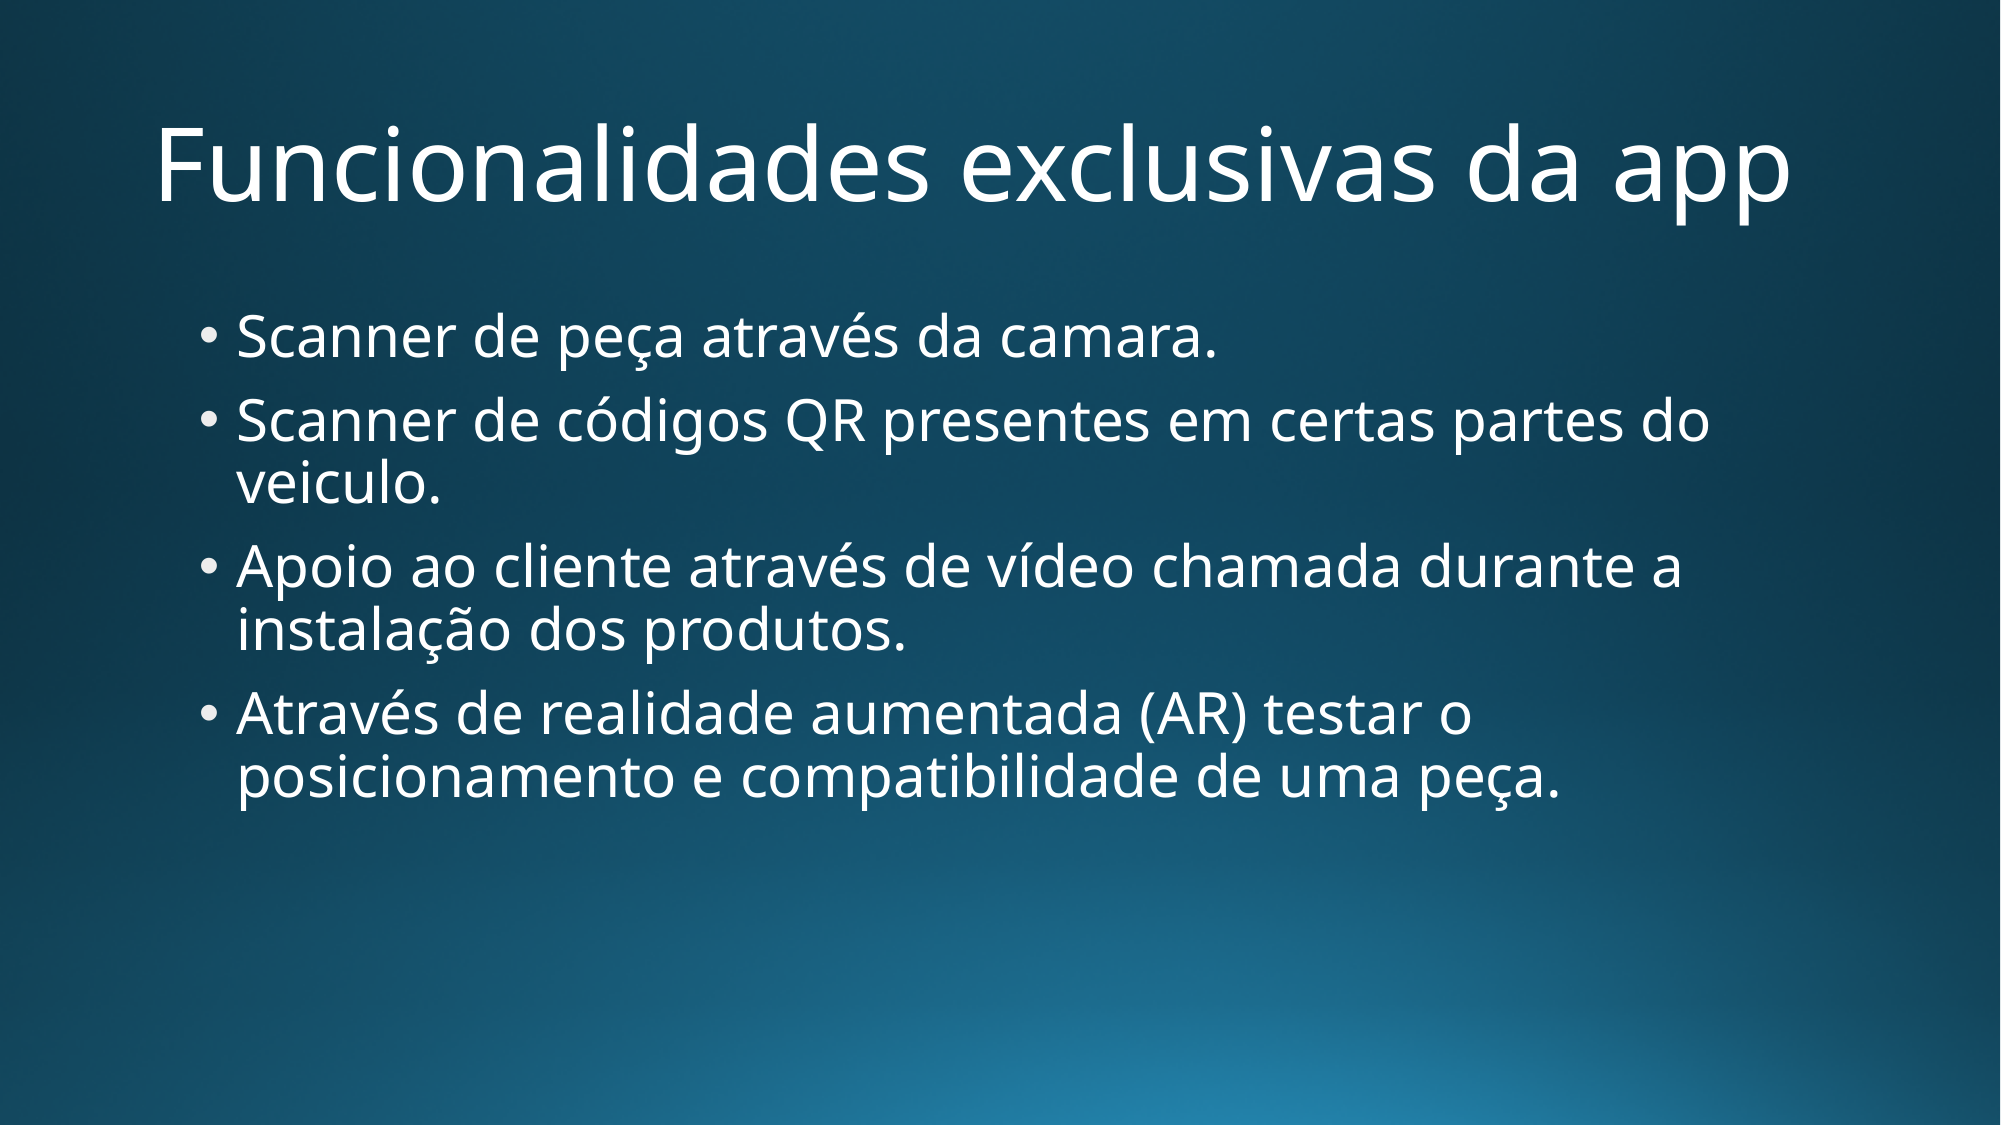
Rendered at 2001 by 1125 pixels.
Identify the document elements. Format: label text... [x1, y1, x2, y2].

list Scanner de peça através da camara. Scanner de códigos QR presentes em certas partes do veiculo. Apoio ao cliente através de vídeo chamada durante a instalação dos produtos. Através de realidade aumentada (AR) testar o posicionamento e compatibilidade de uma peça. [183, 299, 1863, 1014]
picture [0, 0, 2001, 1125]
title Funcionalidades exclusivas da app [137, 59, 1863, 278]
